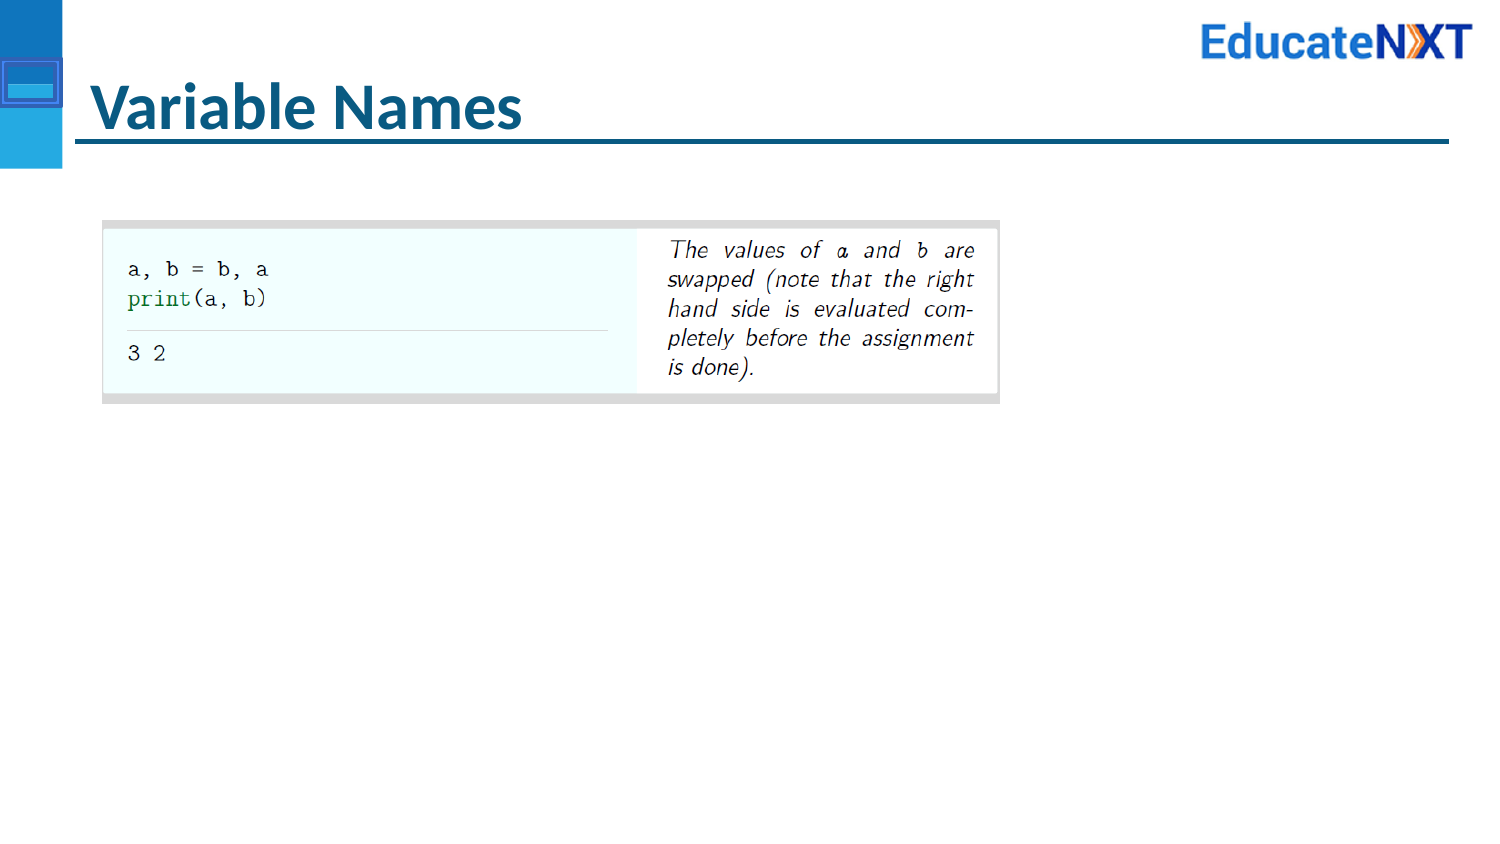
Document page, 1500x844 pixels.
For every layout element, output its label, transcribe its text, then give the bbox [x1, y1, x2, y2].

text_box [0, 57, 63, 108]
title Variable Names [75, 47, 1339, 142]
picture [102, 220, 1000, 404]
picture [1168, 0, 1500, 82]
